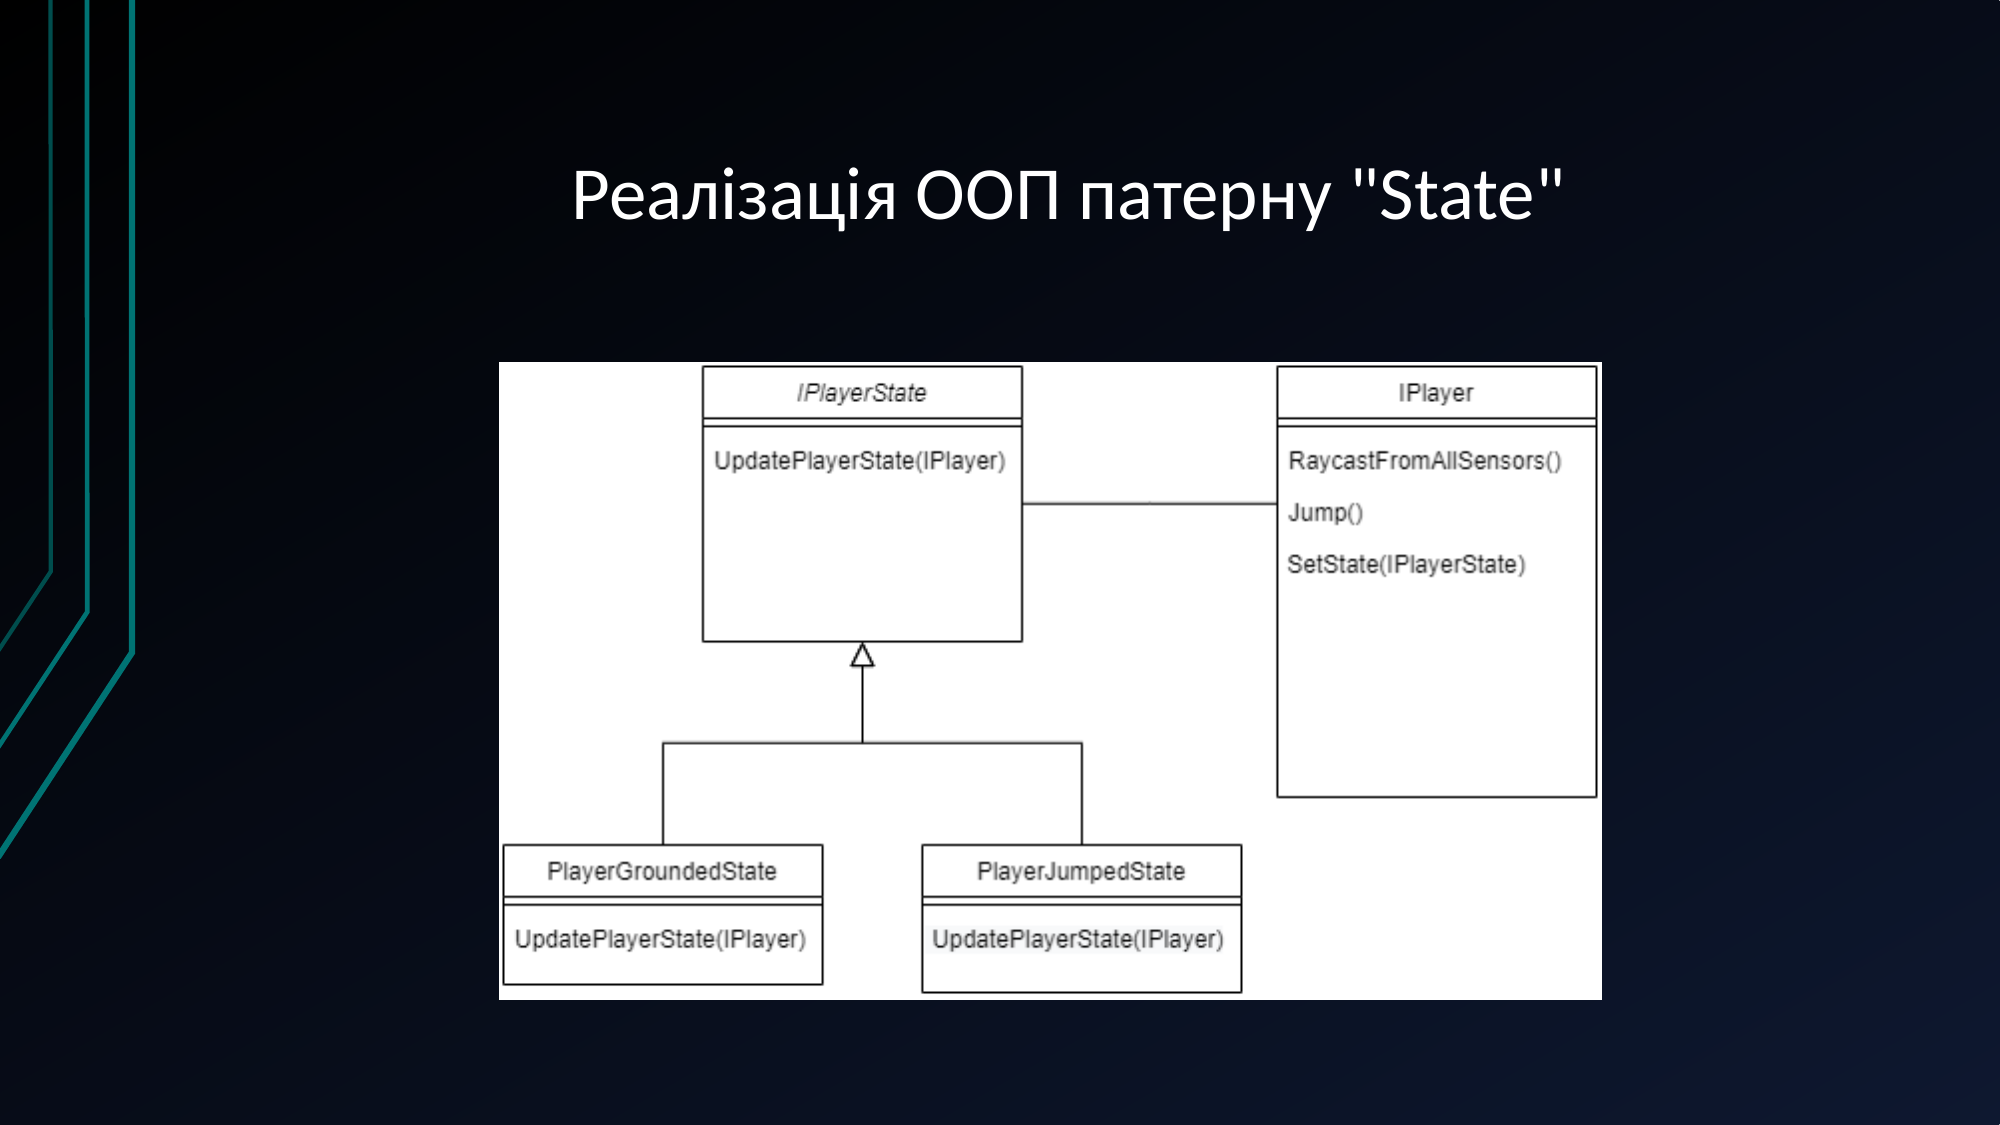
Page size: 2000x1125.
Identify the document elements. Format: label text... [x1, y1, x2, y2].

title Реалізація ООП патерну "State" [137, 45, 2000, 246]
picture [499, 362, 1602, 1001]
